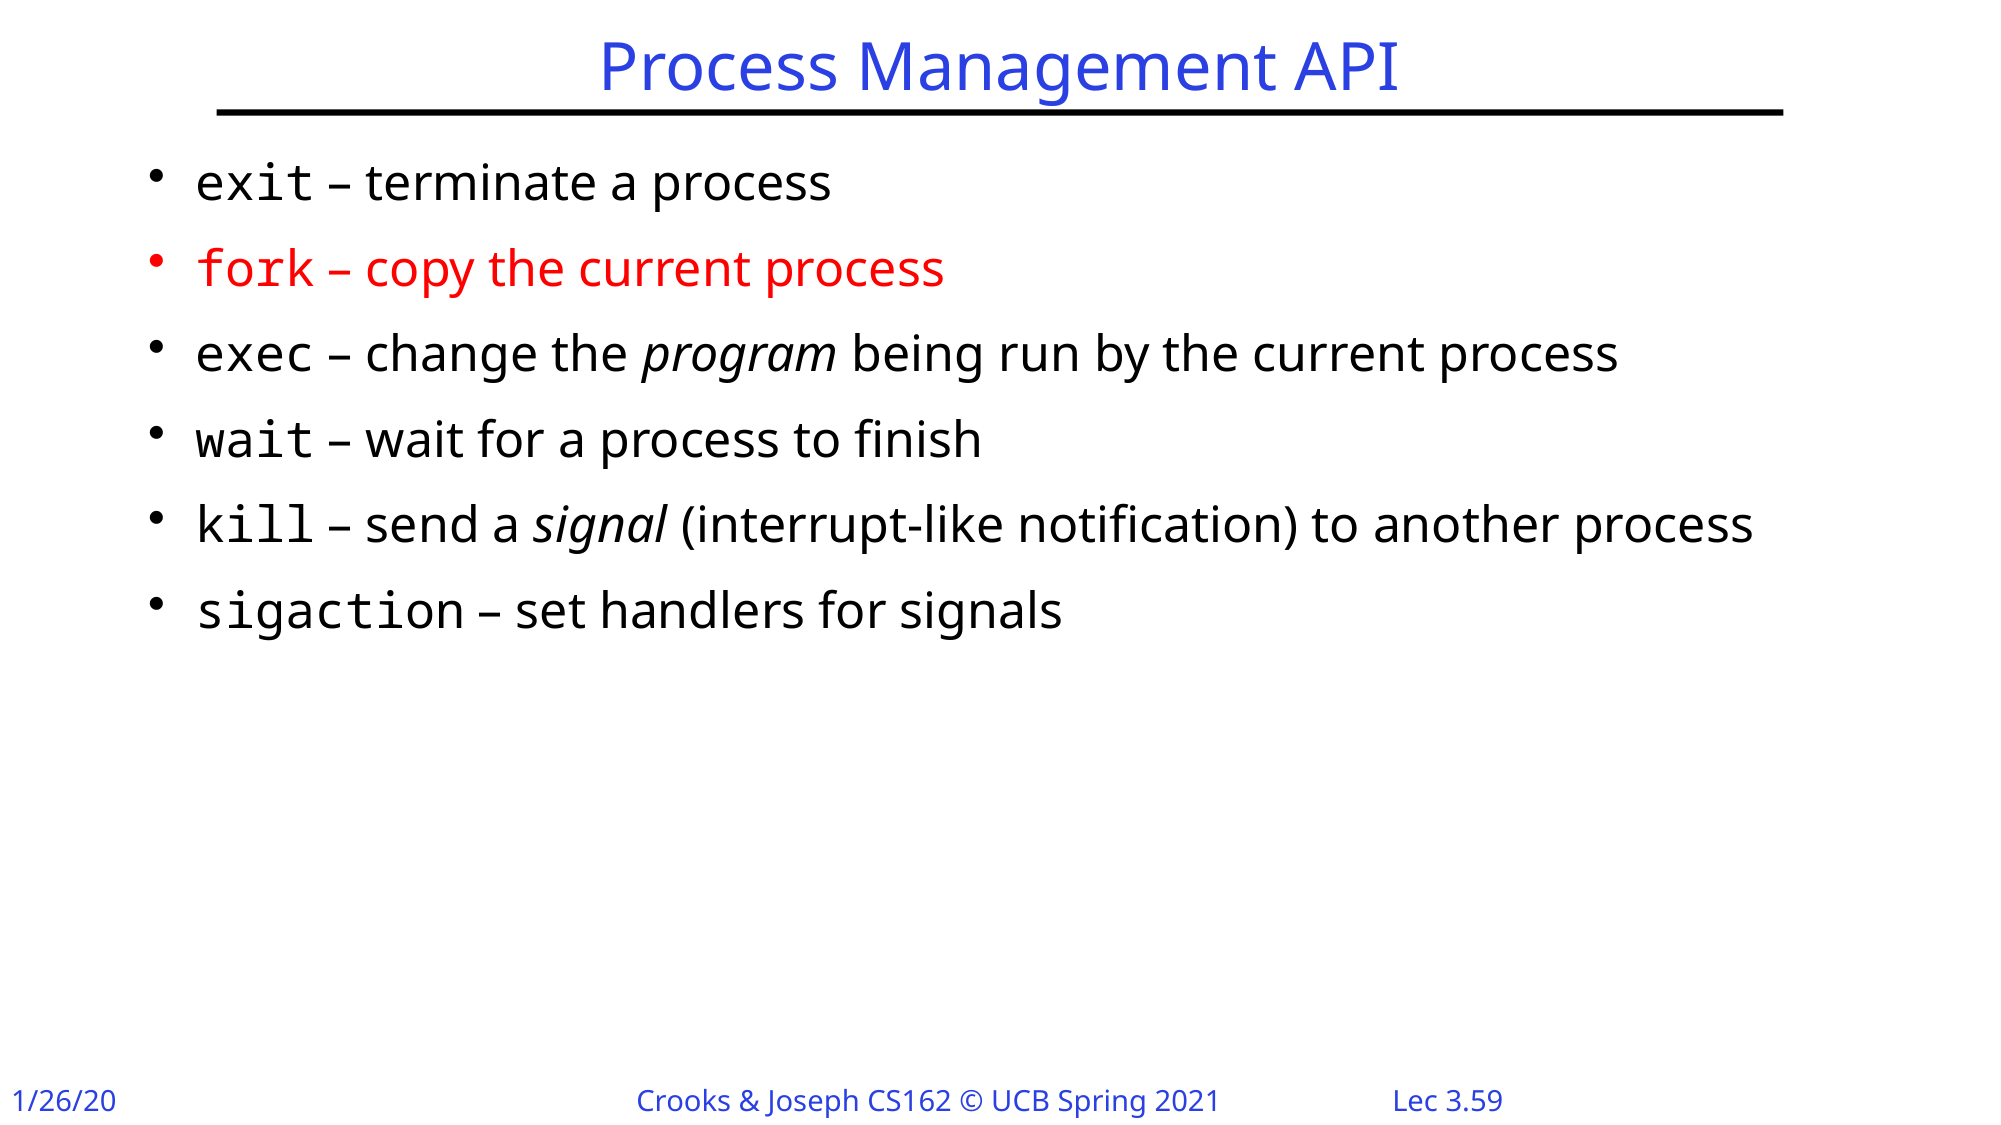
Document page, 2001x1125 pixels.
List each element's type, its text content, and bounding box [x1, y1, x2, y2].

list exit – terminate a process fork – copy the current process exec – change the program being run by the current process wait – wait for a process to finish kill – send a signal (interrupt-like notification) to another process sigaction – set handlers for signals [133, 149, 1867, 988]
title Process Management API [216, 24, 1784, 113]
